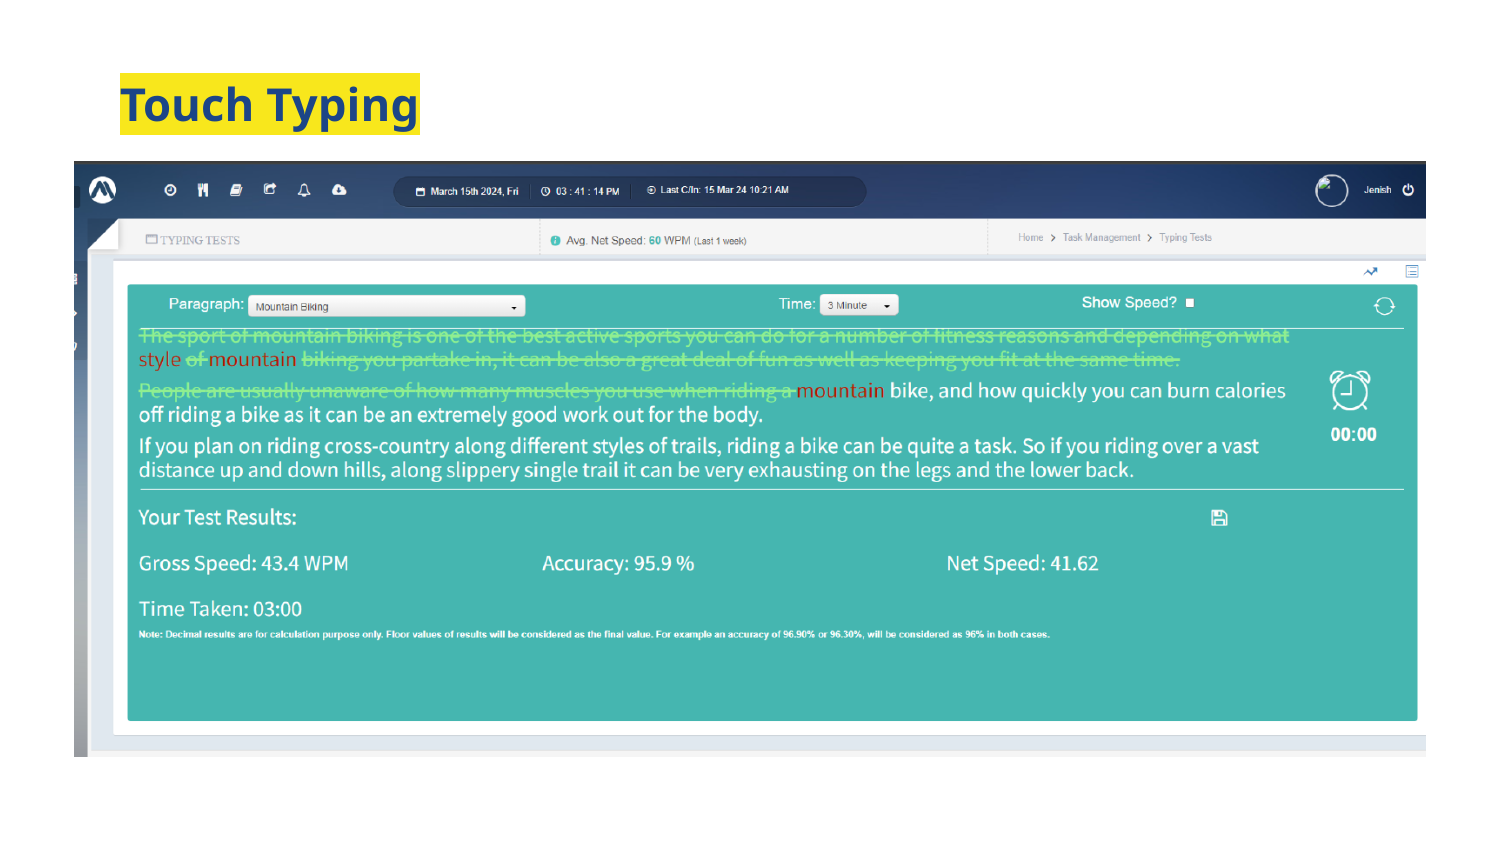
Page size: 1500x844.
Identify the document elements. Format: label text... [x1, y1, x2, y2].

picture [74, 160, 1426, 758]
title Touch Typing [104, 61, 1158, 146]
